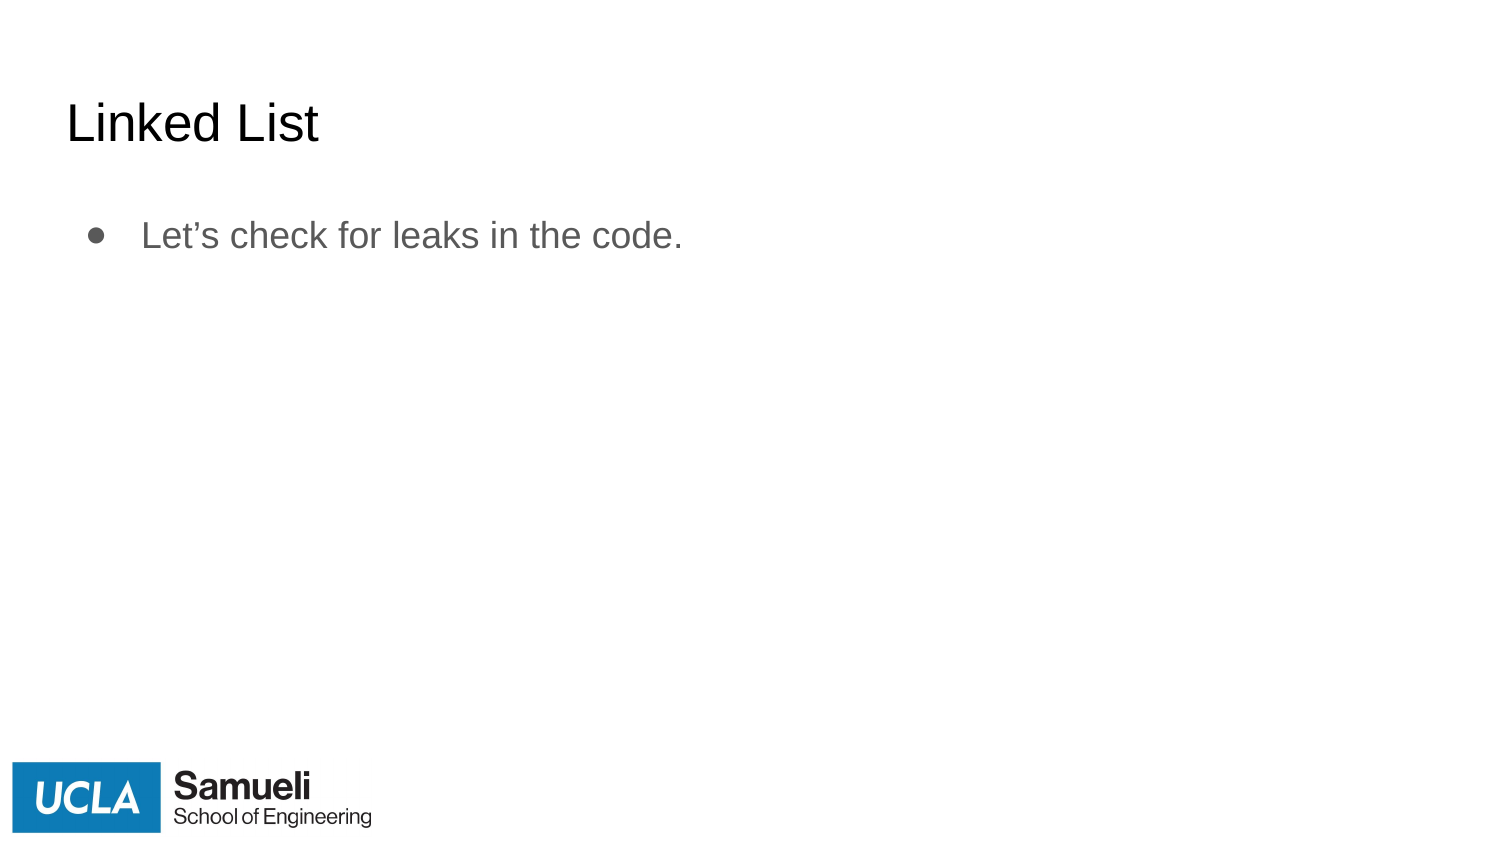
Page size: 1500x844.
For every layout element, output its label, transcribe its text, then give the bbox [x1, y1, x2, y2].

title Linked List [51, 72, 1449, 167]
picture [11, 758, 372, 837]
list Let’s check for leaks in the code. [51, 189, 1449, 750]
